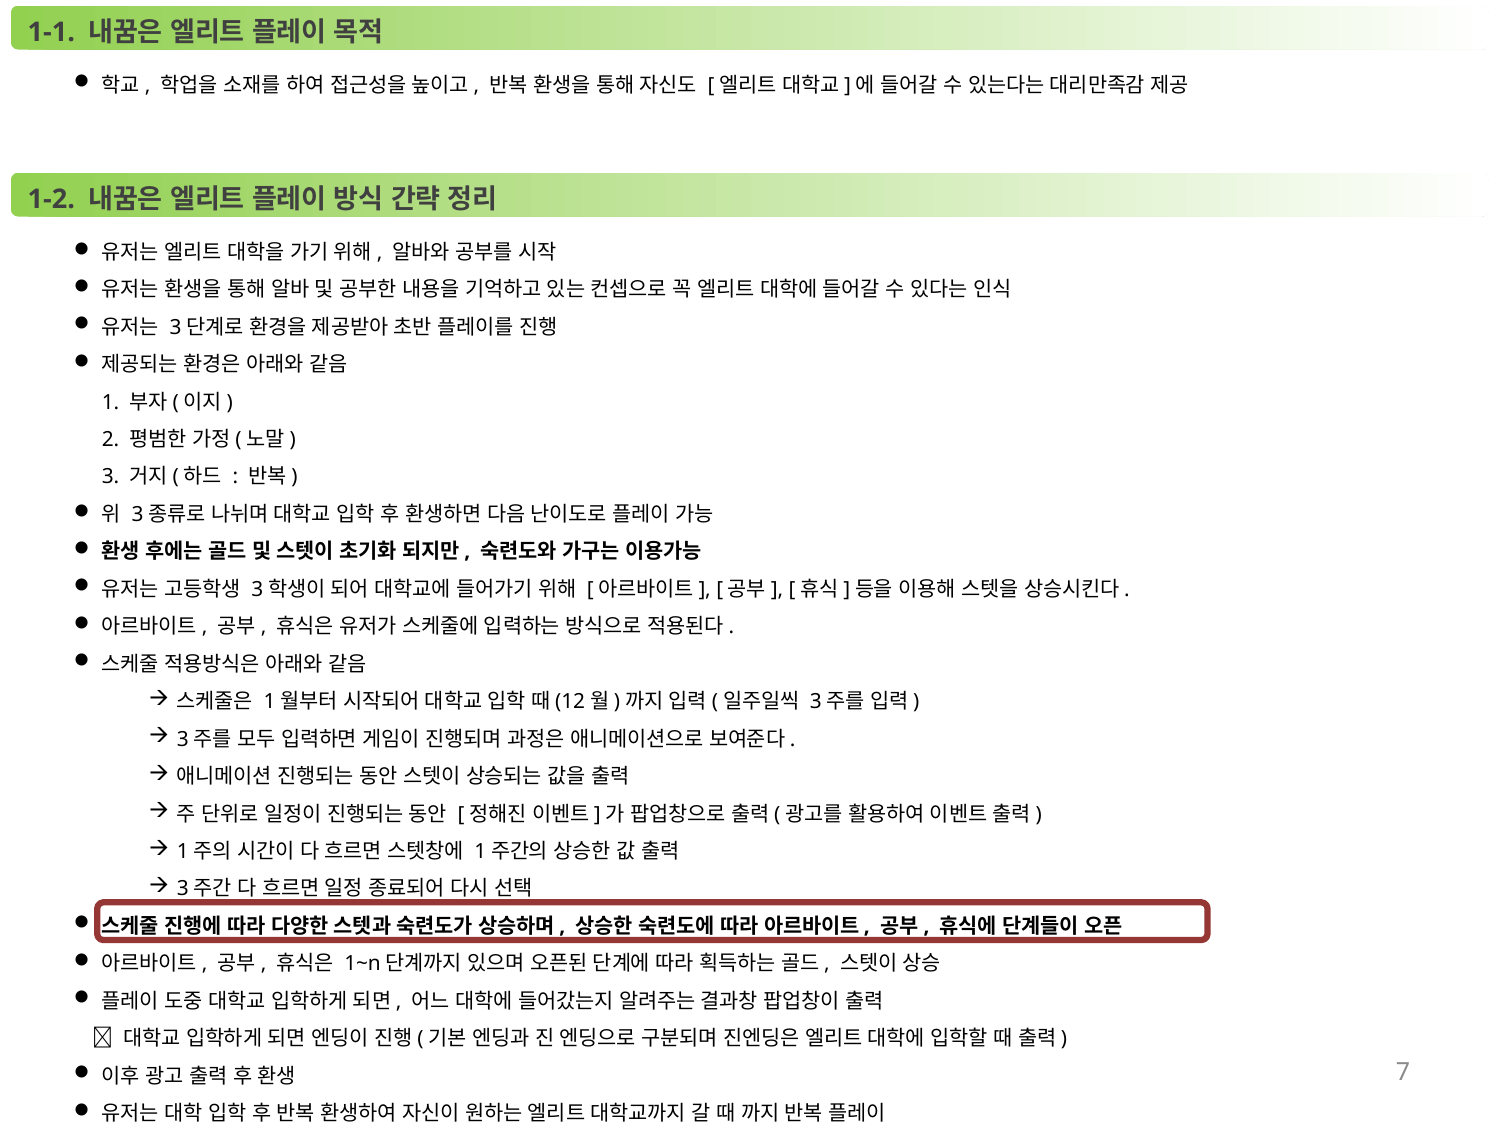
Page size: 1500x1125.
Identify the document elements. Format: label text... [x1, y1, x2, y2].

text_box 1-1. 내꿈은 엘리트 플레이 목적 [8, 3, 1491, 52]
text_box [95, 900, 1210, 943]
text_box 1-2. 내꿈은 엘리트 플레이 방식 간략 정리 [8, 170, 1491, 219]
text_box 학교, 학업을 소재를 하여 접근성을 높이고, 반복 환생을 통해 자신도 [엘리트 대학교]에 들어갈 수 있는다는 대리만족감 제공 [53, 59, 1489, 109]
text_box 유저는 엘리트 대학을 가기 위해, 알바와 공부를 시작 유저는 환생을 통해 알바 및 공부한 내용을 기억하고 있는 컨셉으로 꼭 엘리트 대학에 들어갈 수 있다는 인식 유저는 3단계로 환경을 제공받아 초반 플레이를 진행 제공되는 환경은 아래와 같음 1. 부자(이지) 2. 평범한 가정(노말) 3. 거지(하드 : 반복) 위 3종류로 나뉘며 대학교 입학 후 환생하면 다음 난이도로 플레이 가능 환생 후에는 골드 및 스텟이 초기화 되지만, 숙련도와 가구는 이용가능 유저는 고등학생 3학생이 되어 대학교에 들어가기 위해 [아르바이트], [공부], [휴식]등을 이용해 스텟을 상승시킨다. 아르바이트, 공부, 휴식은 유저가 스케줄에 입력하는 방식으로 적용된다. 스케줄 적용방식은 아래와 같음 스케줄은 1월부터 시작되어 대학교 입학 때(12월)까지 입력(일주일씩 3주를 입력) 3주를 모두 입력하면 게임이 진행되며 과정은 애니메이션으로 보여준다. 애니메이션 진행되는 동안 스텟이 상승되는 값을 출력 주 단위로 일정이 진행되는 동안 [정해진 이벤트]가 팝업창으로 출력(광고를 활용하여 이벤트 출력) 1주의 시간이 다 흐르면 스텟창에 1주간의 상승한 값 출력 3주간 다 흐르면 일정 종료되어 다시 선택 스케줄 진행에 따라 다양한 스텟과 숙련도가 상승하며, 상승한 숙련도에 따라 아르바이트, 공부, 휴식에 단계들이 오픈 아르바이트, 공부, 휴식은 1~n단계까지 있으며 오픈된 단계에 따라 획득하는 골드, 스텟이 상승 플레이 도중 대학교 입학하게 되면, 어느 대학에 들어갔는지 알려주는 결과창 팝업창이 출력  대학교 입학하게 되면 엔딩이 진행(기본 엔딩과 진 엔딩으로 구분되며 진엔딩은 엘리트 대학에 입학할 때 출력) 이후 광고 출력 후 환생 유저는 대학 입학 후 반복 환생하여 자신이 원하는 엘리트 대학교까지 갈 때 까지 반복 플레이 [53, 226, 1489, 1125]
